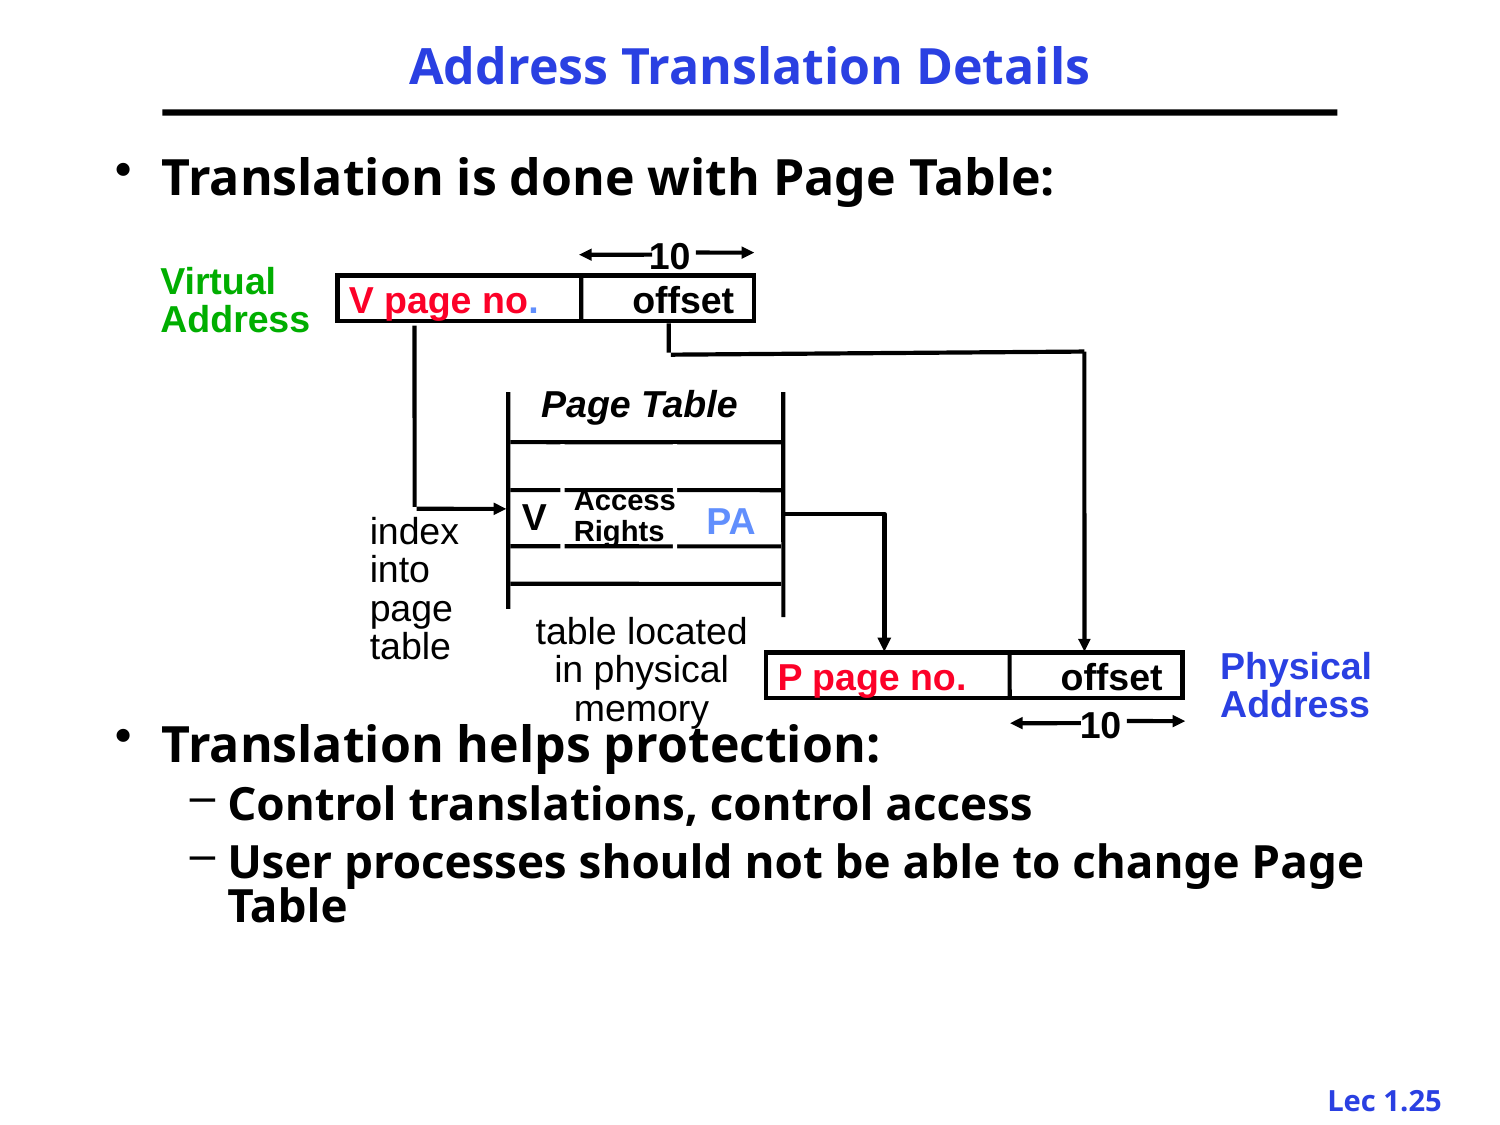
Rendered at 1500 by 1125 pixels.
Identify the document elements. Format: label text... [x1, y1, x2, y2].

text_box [149, 234, 1394, 751]
title Address Translation Details [162, 24, 1338, 113]
list Translation is done with Page Table: Translation helps protection: Control translations, control access User processes should not be able to change Page Table [99, 149, 1400, 988]
